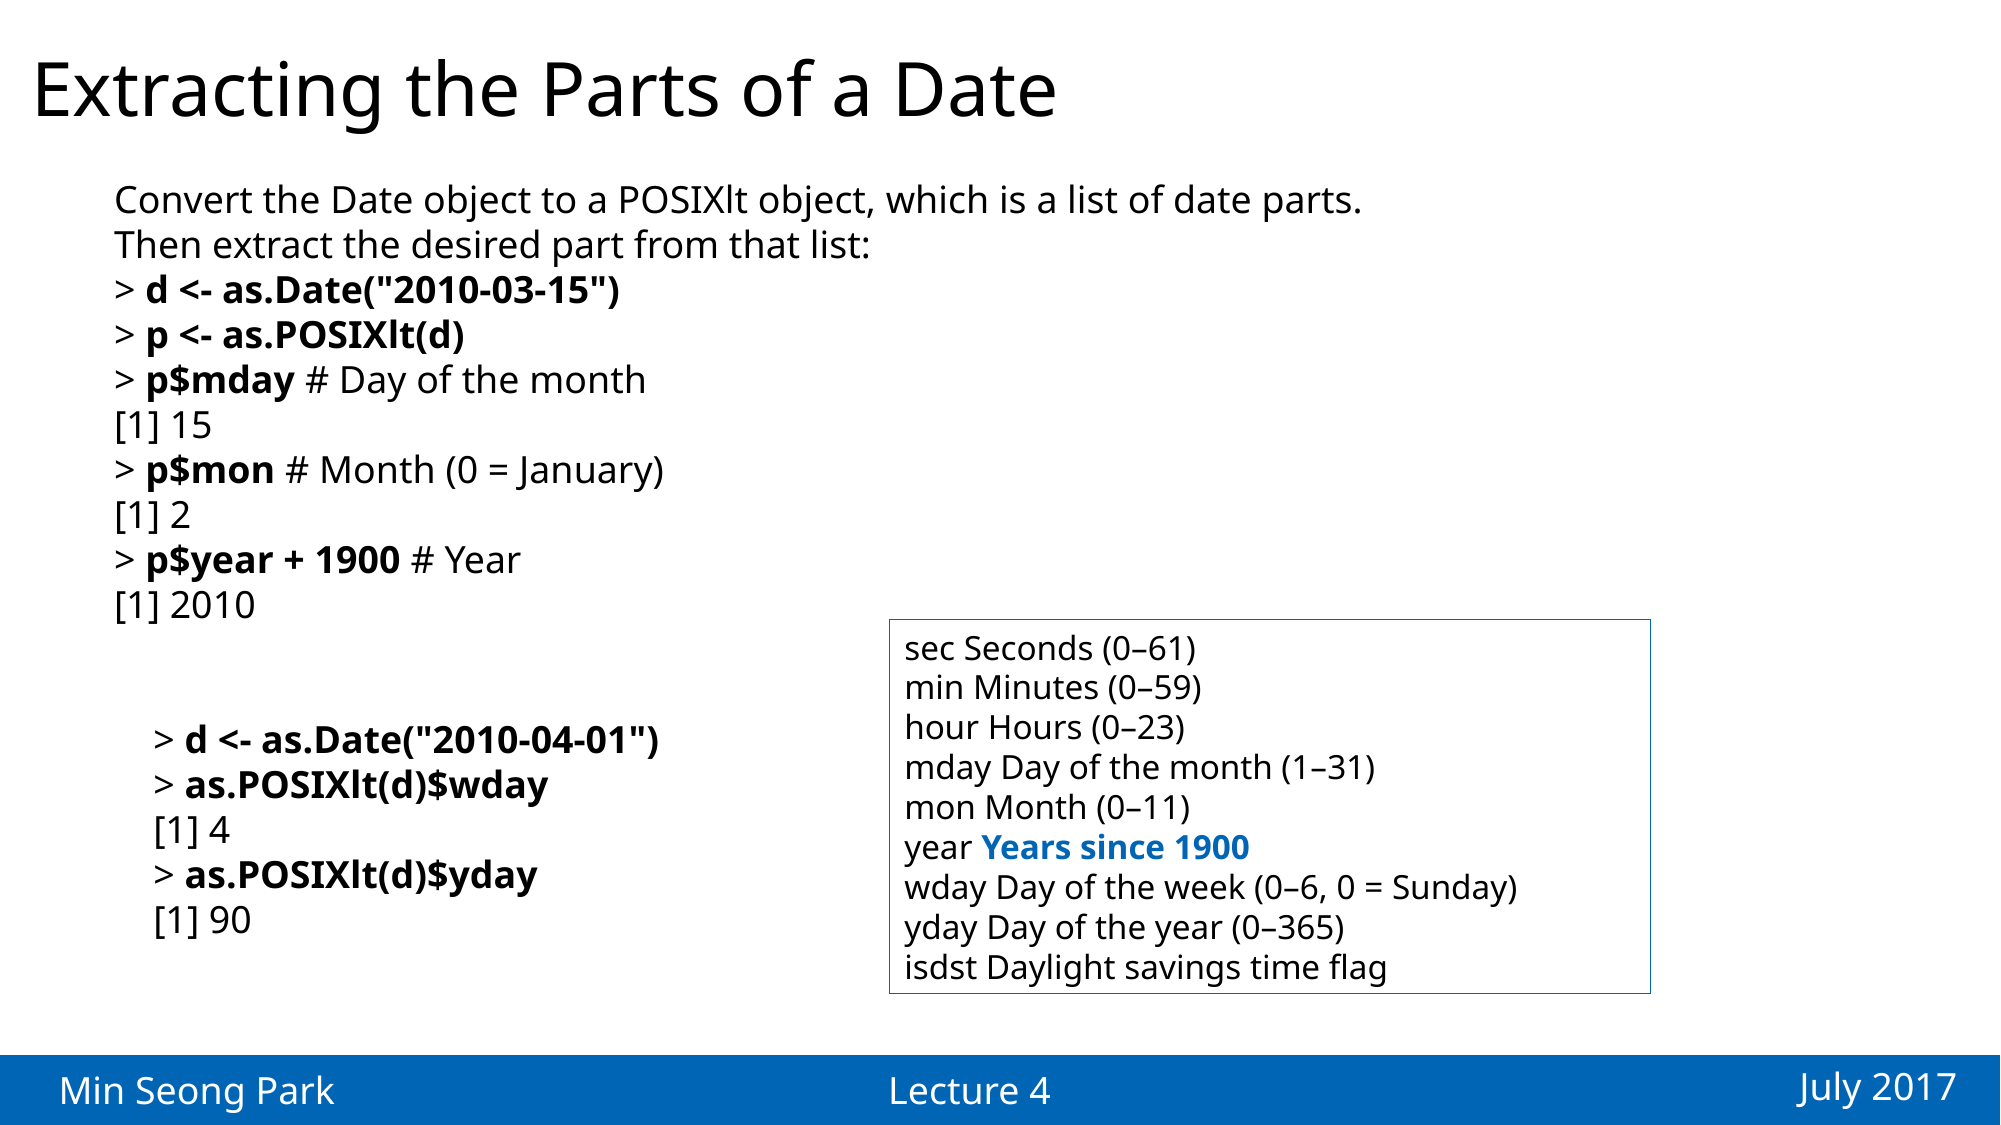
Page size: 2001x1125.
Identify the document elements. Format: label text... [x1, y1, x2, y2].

text_box Convert the Date object to a POSIXlt object, which is a list of date parts. Then extract the desired part from that list: > d <- as.Date("2010-03-15") > p <- as.POSIXlt(d) > p$mday # Day of the month [1] 15 > p$mon # Month (0 = January) [1] 2 > p$year + 1900 # Year [1] 2010 [99, 168, 1889, 633]
text_box [0, 1054, 2000, 1125]
text_box > d <- as.Date("2010-04-01") > as.POSIXlt(d)$wday [1] 4 > as.POSIXlt(d)$yday [1] 90 [138, 708, 1139, 949]
text_box sec Seconds (0–61) min Minutes (0–59) hour Hours (0–23) mday Day of the month (1–31) mon Month (0–11) year Years since 1900 wday Day of the week (0–6, 0 = Sunday) yday Day of the year (0–365) isdst Daylight savings time flag [889, 619, 1651, 994]
text_box July 2017 [1784, 1055, 1973, 1116]
text_box Extracting the Parts of a Date [16, 33, 1075, 139]
text_box Min Seong Park [43, 1059, 350, 1120]
text_box Lecture 4 [873, 1059, 1066, 1120]
